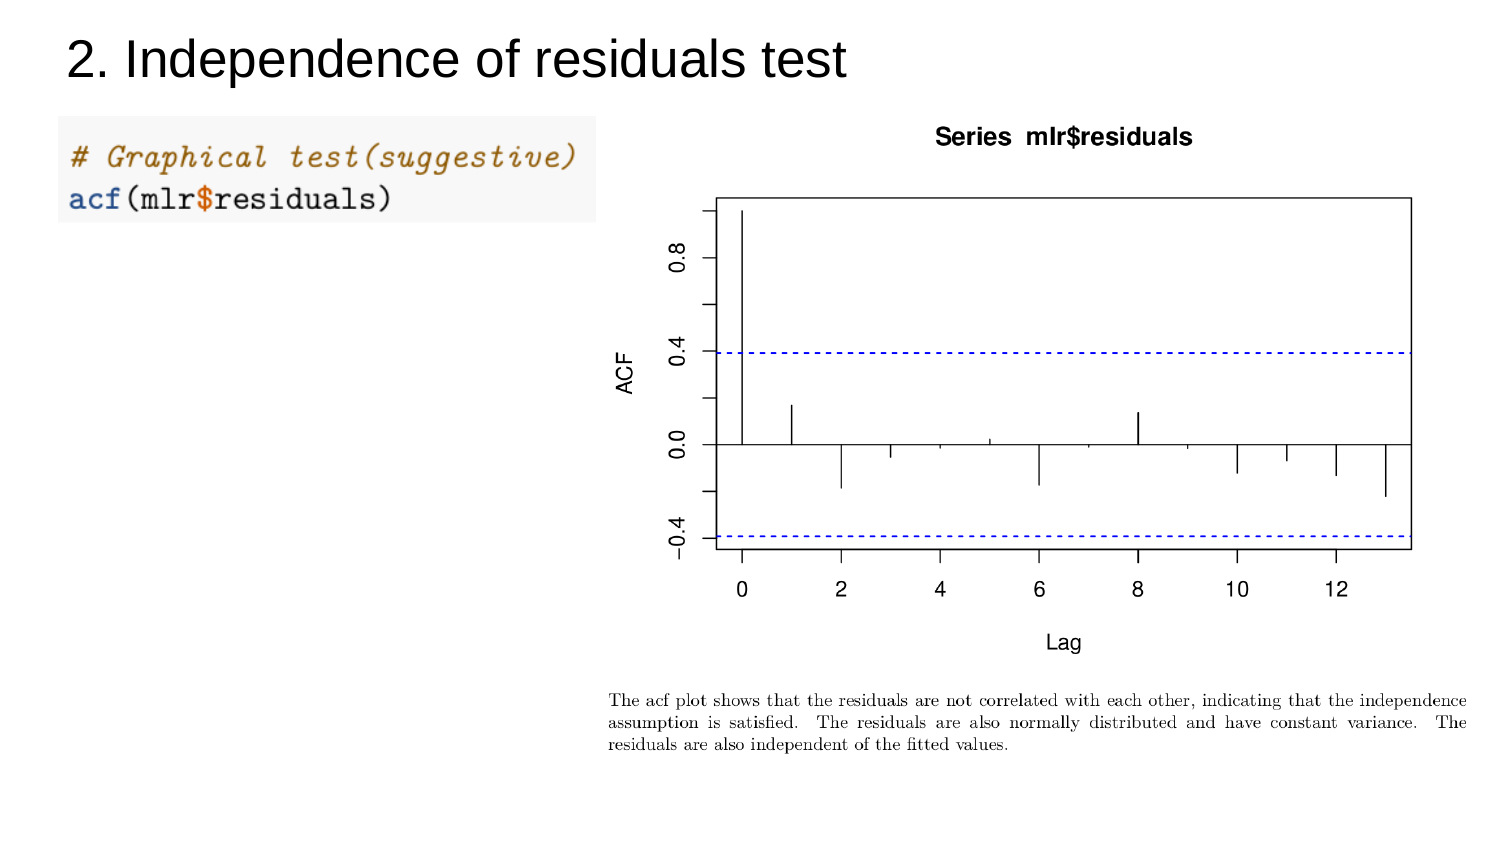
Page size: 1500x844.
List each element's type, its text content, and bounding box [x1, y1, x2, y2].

picture [58, 116, 1477, 774]
title 2. Independence of residuals test [51, 9, 1449, 104]
